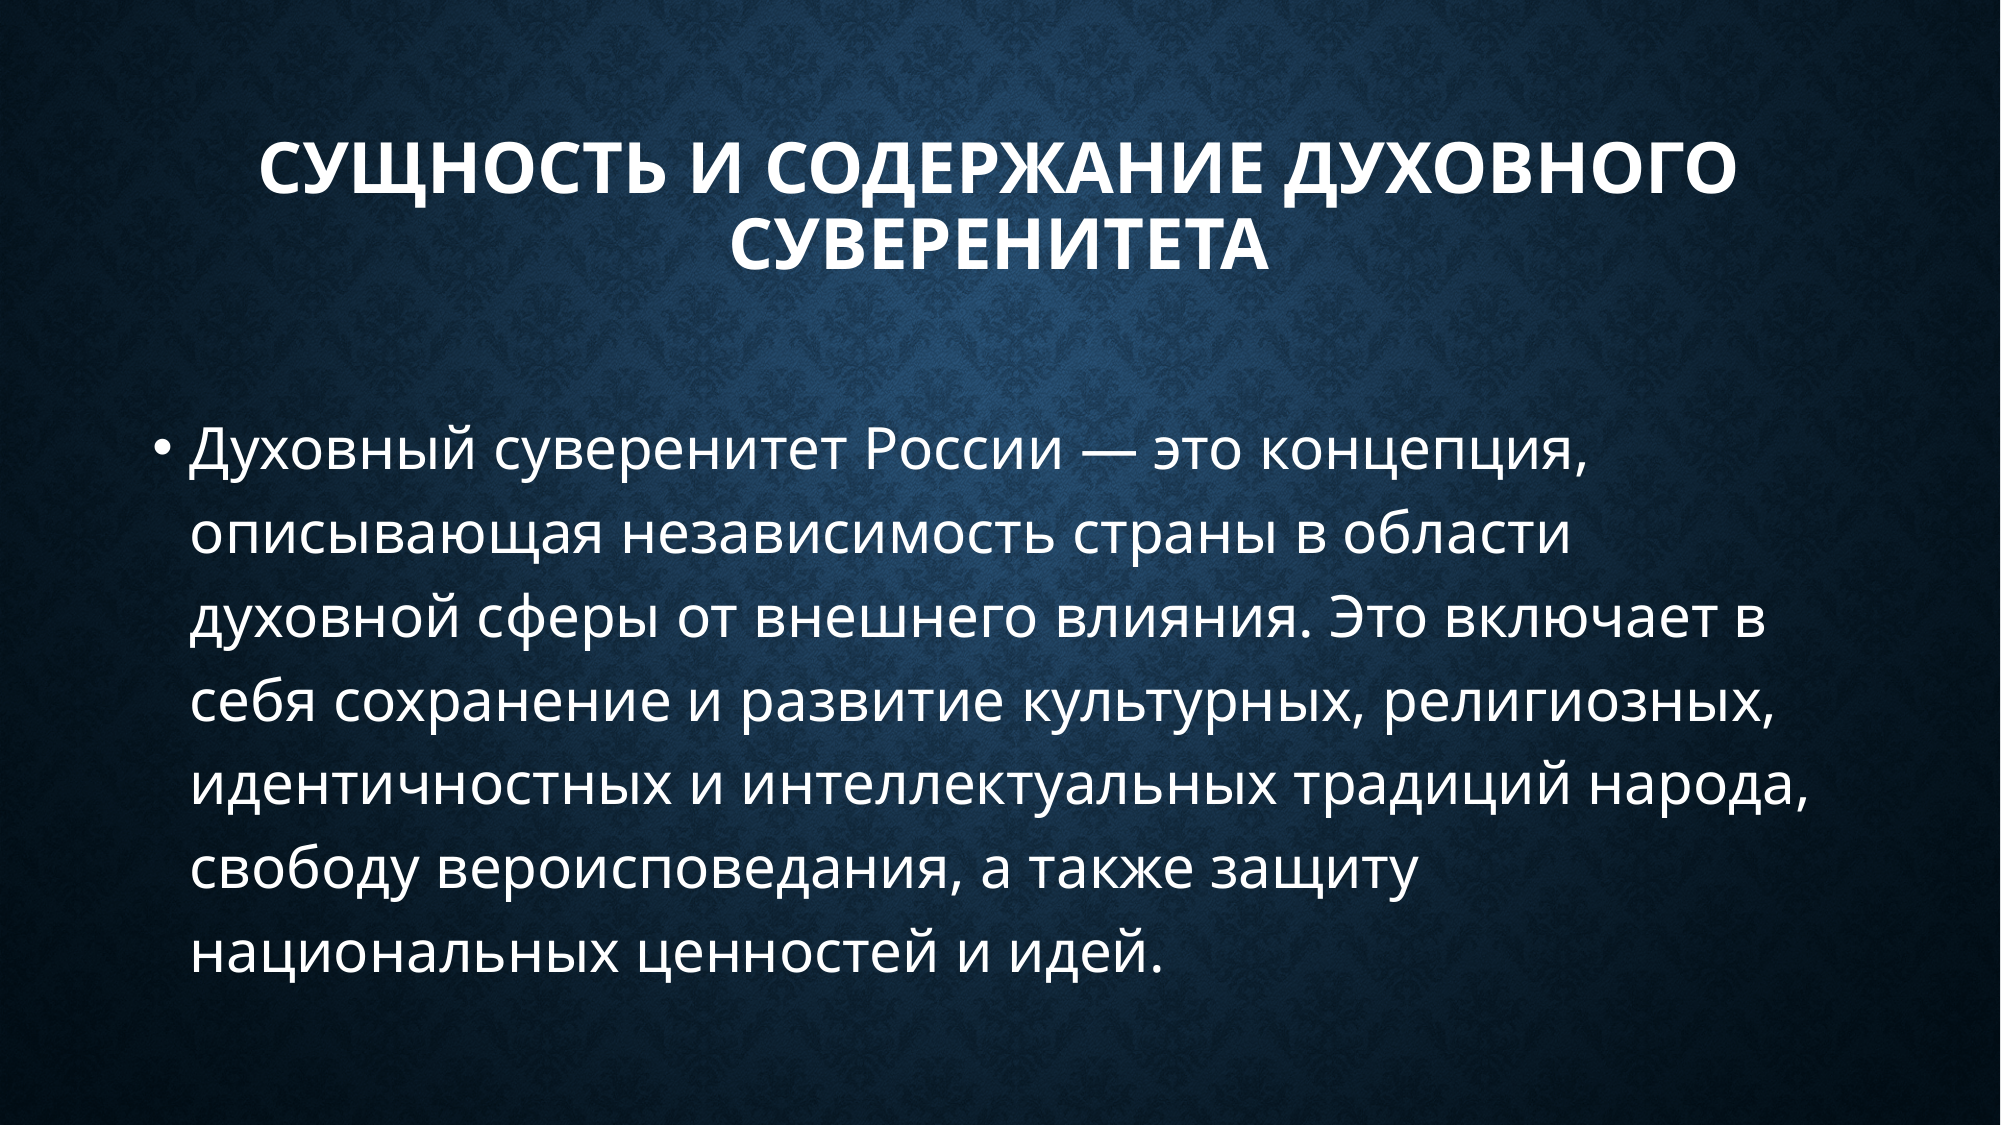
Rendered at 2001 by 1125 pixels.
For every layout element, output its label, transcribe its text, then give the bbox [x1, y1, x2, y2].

list Духовный суверенитет России — это концепция, описывающая независимость страны в области духовной сферы от внешнего влияния. Это включает в себя сохранение и развитие культурных, религиозных, идентичностных и интеллектуальных традиций народа, свободу вероисповедания, а также защиту национальных ценностей и идей. [137, 299, 1870, 1014]
title Сущность и содержание духовного суверенитета [149, 99, 1849, 299]
